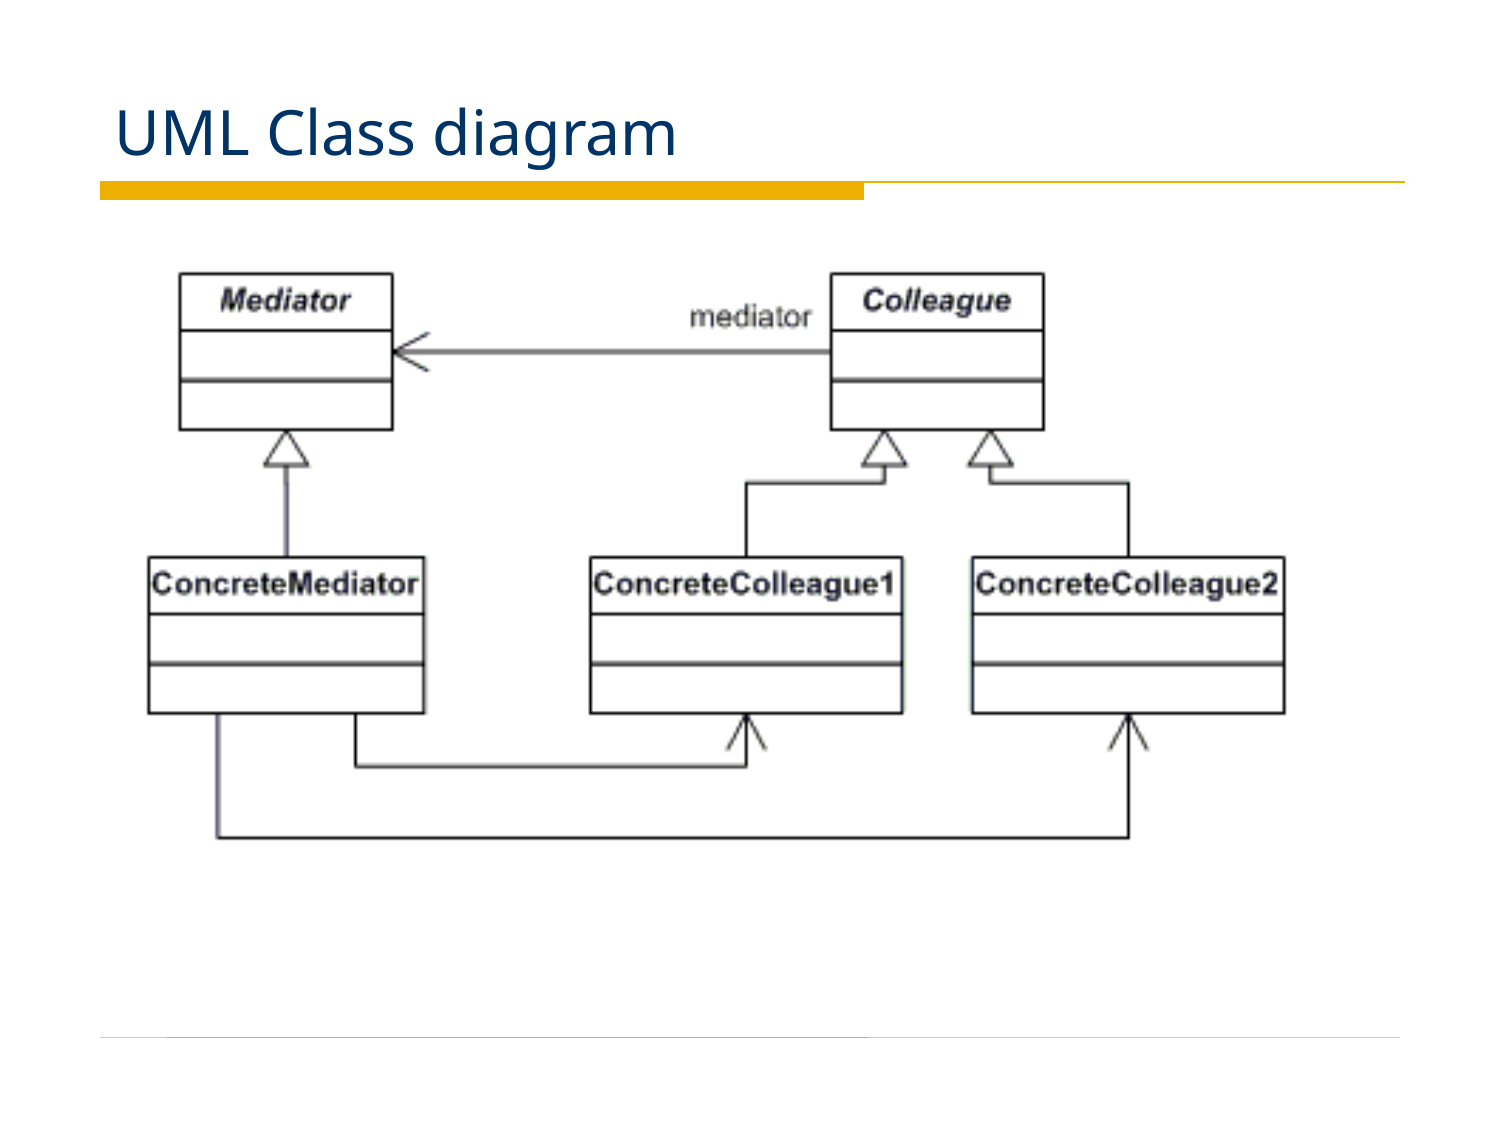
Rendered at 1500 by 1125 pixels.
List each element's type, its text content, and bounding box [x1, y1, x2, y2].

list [137, 262, 1296, 863]
title UML Class diagram [99, 24, 1413, 176]
